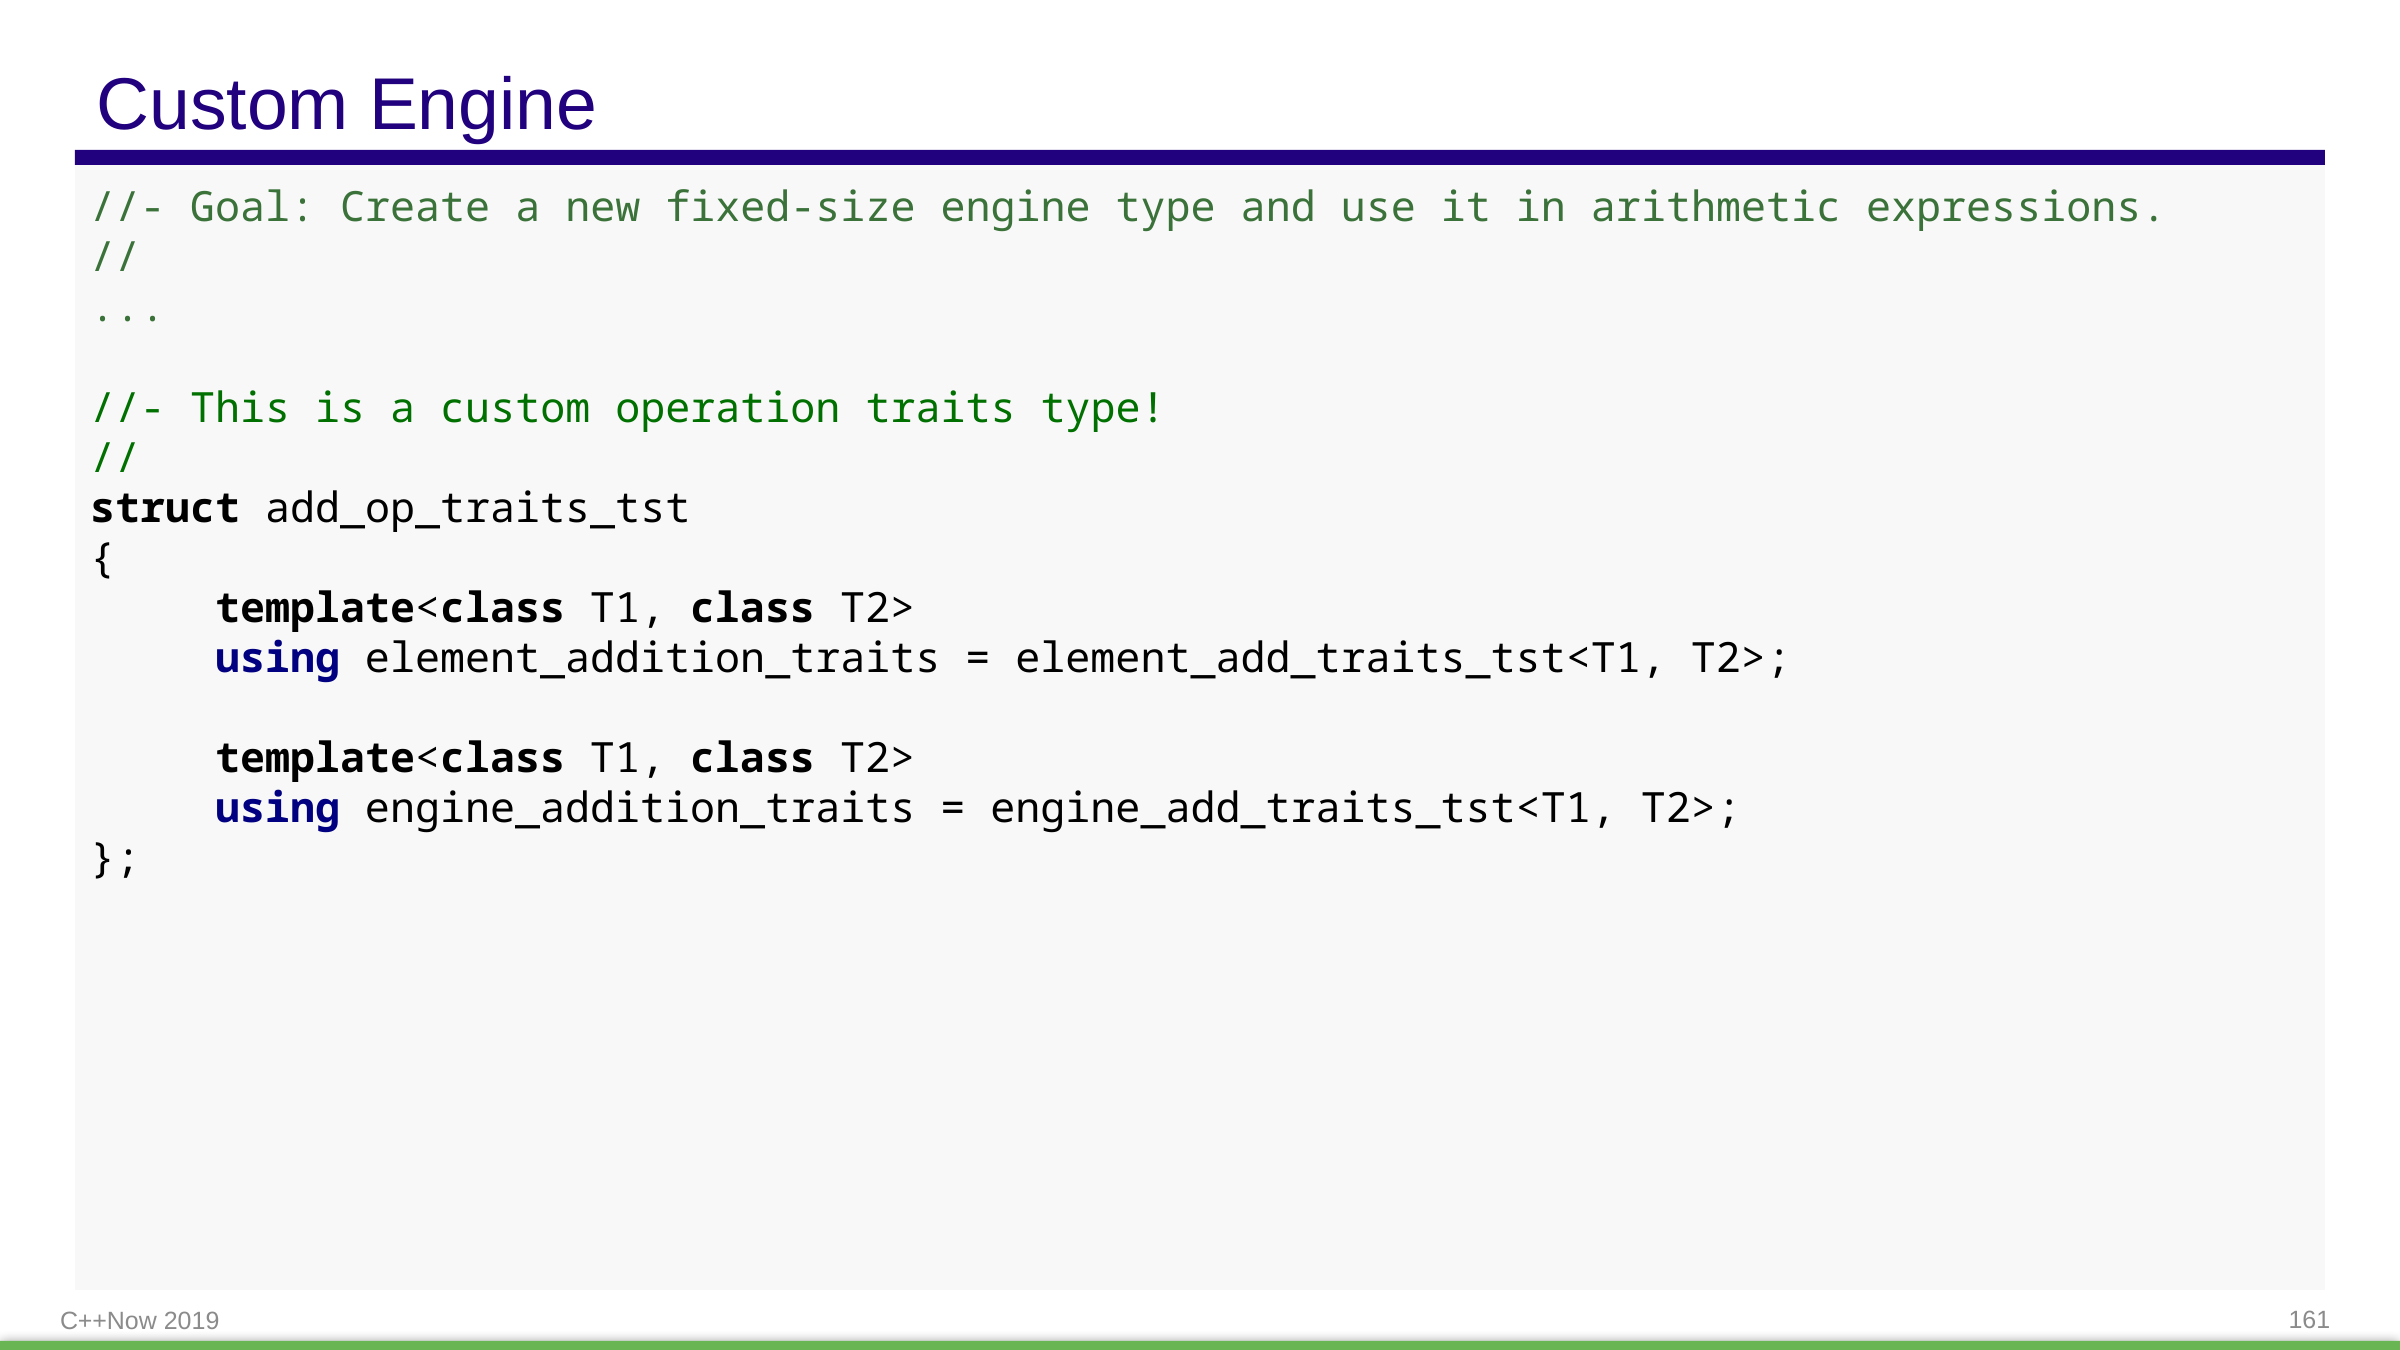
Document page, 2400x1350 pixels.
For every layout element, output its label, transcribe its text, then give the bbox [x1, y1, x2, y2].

title Custom Engine [75, 45, 2325, 155]
slide_number 161 [2168, 1305, 2352, 1333]
footer C++Now 2019 [60, 1305, 810, 1335]
list //- Goal: Create a new fixed-size engine type and use it in arithmetic expressions. // ... //- This is a custom operation traits type! // struct add_op_traits_tst { template<class T1, class T2> using element_addition_traits = element_add_traits_tst<T1, T2>; template<class T1, class T2> using engine_addition_traits = engine_add_traits_tst<T1, T2>; }; [75, 165, 2325, 1290]
